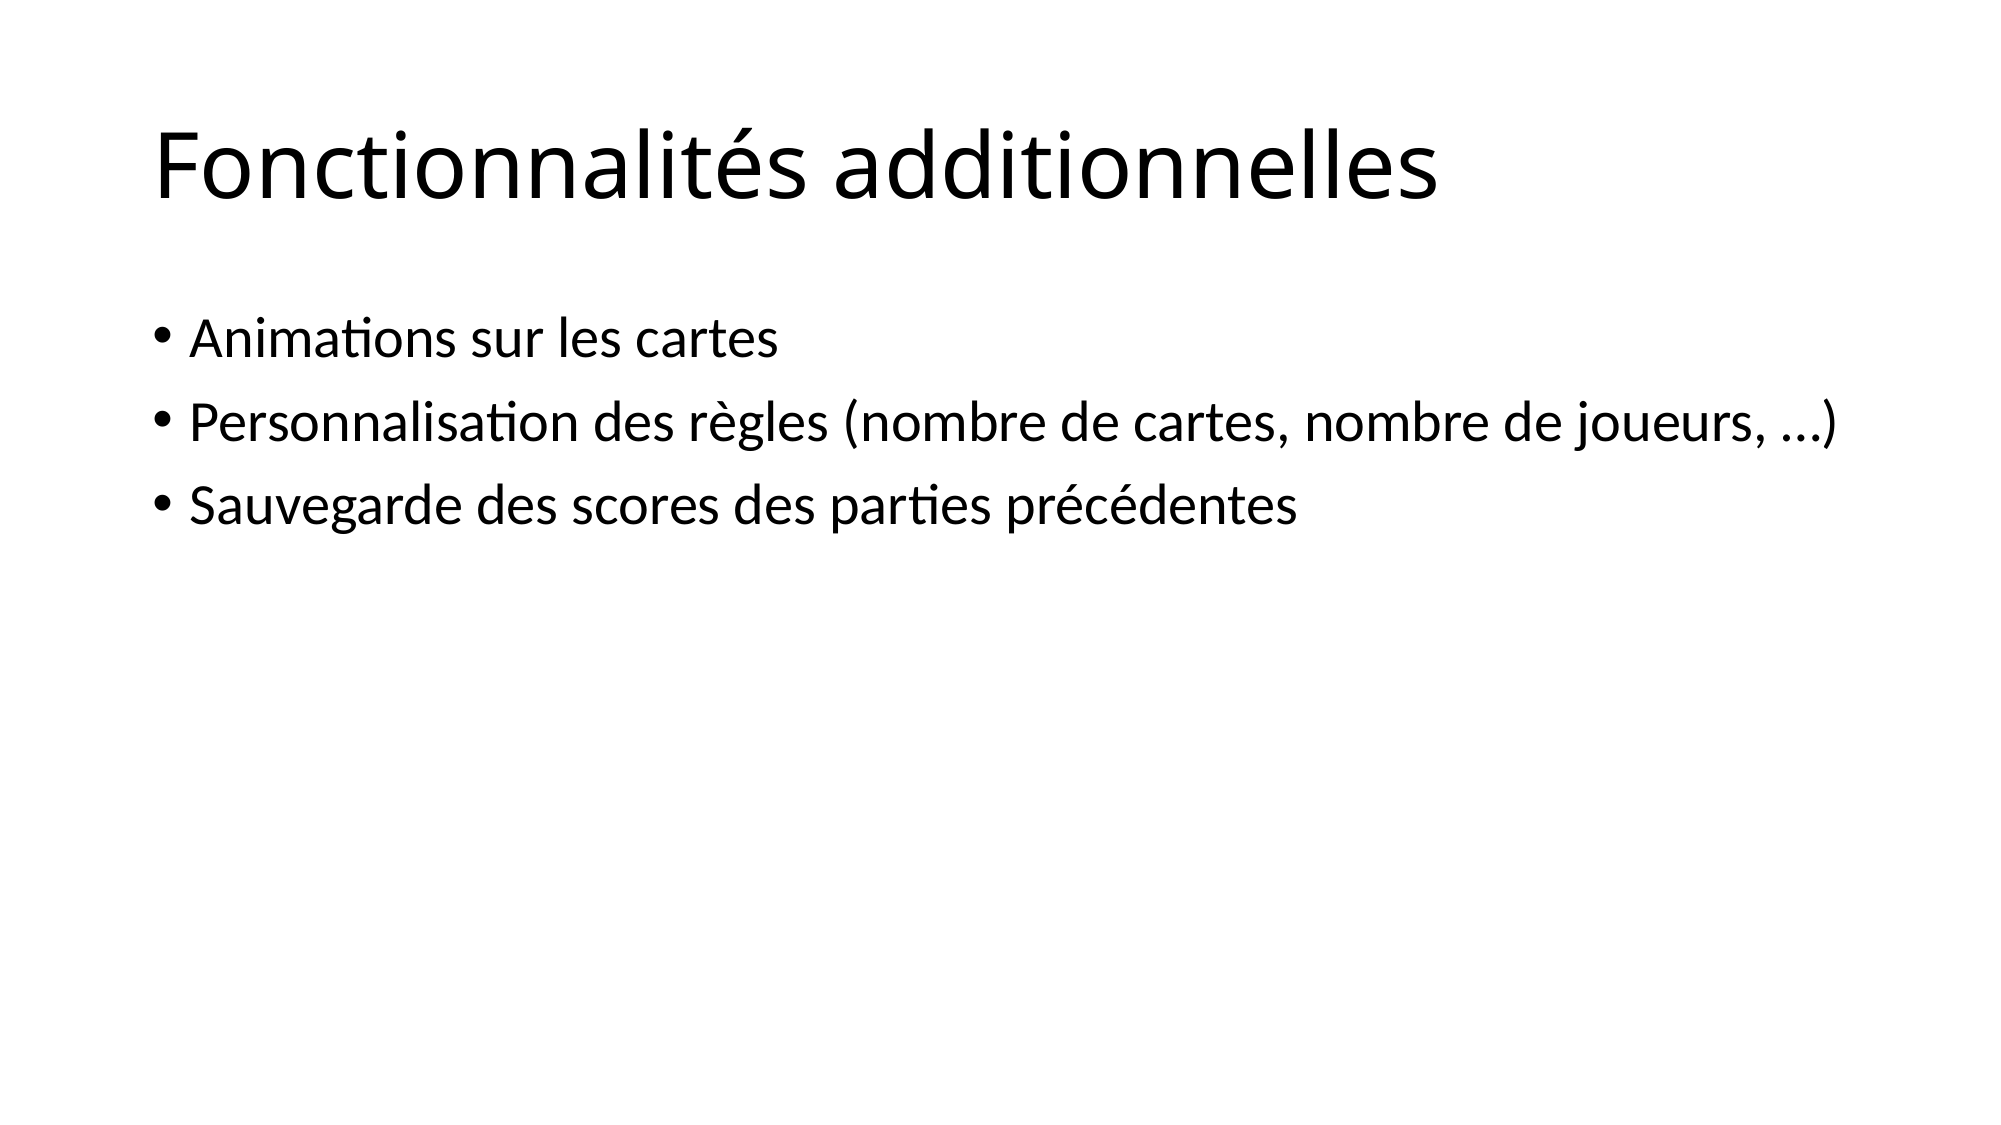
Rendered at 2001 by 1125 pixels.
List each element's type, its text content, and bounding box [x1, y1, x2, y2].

list Animations sur les cartes Personnalisation des règles (nombre de cartes, nombre de joueurs, …) Sauvegarde des scores des parties précédentes [137, 299, 1863, 1014]
title Fonctionnalités additionnelles [137, 59, 1863, 278]
